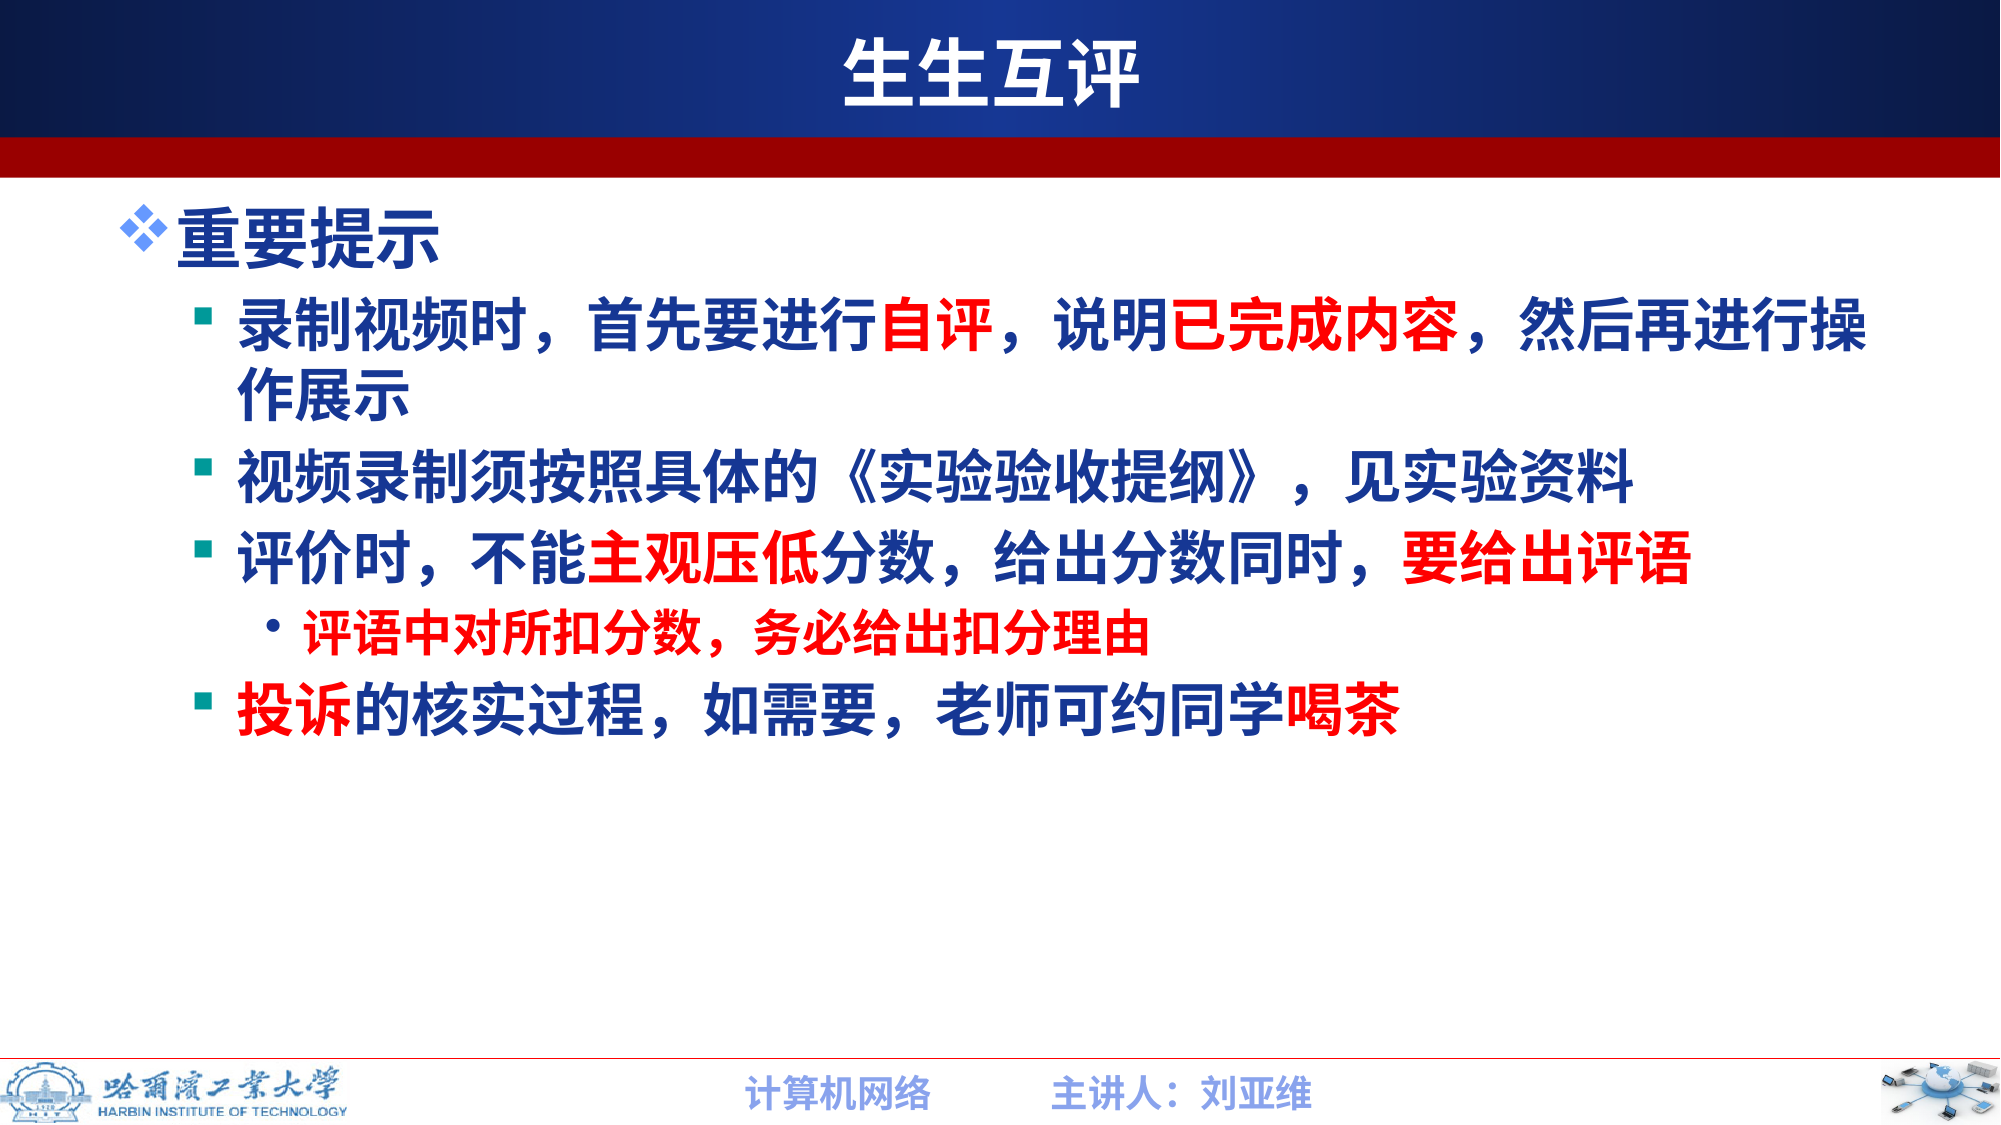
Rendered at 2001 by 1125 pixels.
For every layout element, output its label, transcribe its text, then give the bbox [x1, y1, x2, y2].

title 生生互评 [66, 24, 1917, 118]
picture [0, 1060, 350, 1125]
list 重要提示 录制视频时，首先要进行自评，说明已完成内容，然后再进行操作展示 视频录制须按照具体的《实验验收提纲》，见实验资料 评价时，不能主观压低分数，给出分数同时，要给出评语 评语中对所扣分数，务必给出扣分理由 投诉的核实过程，如需要，老师可约同学喝茶 [99, 189, 1900, 1050]
picture [1881, 1059, 2000, 1125]
